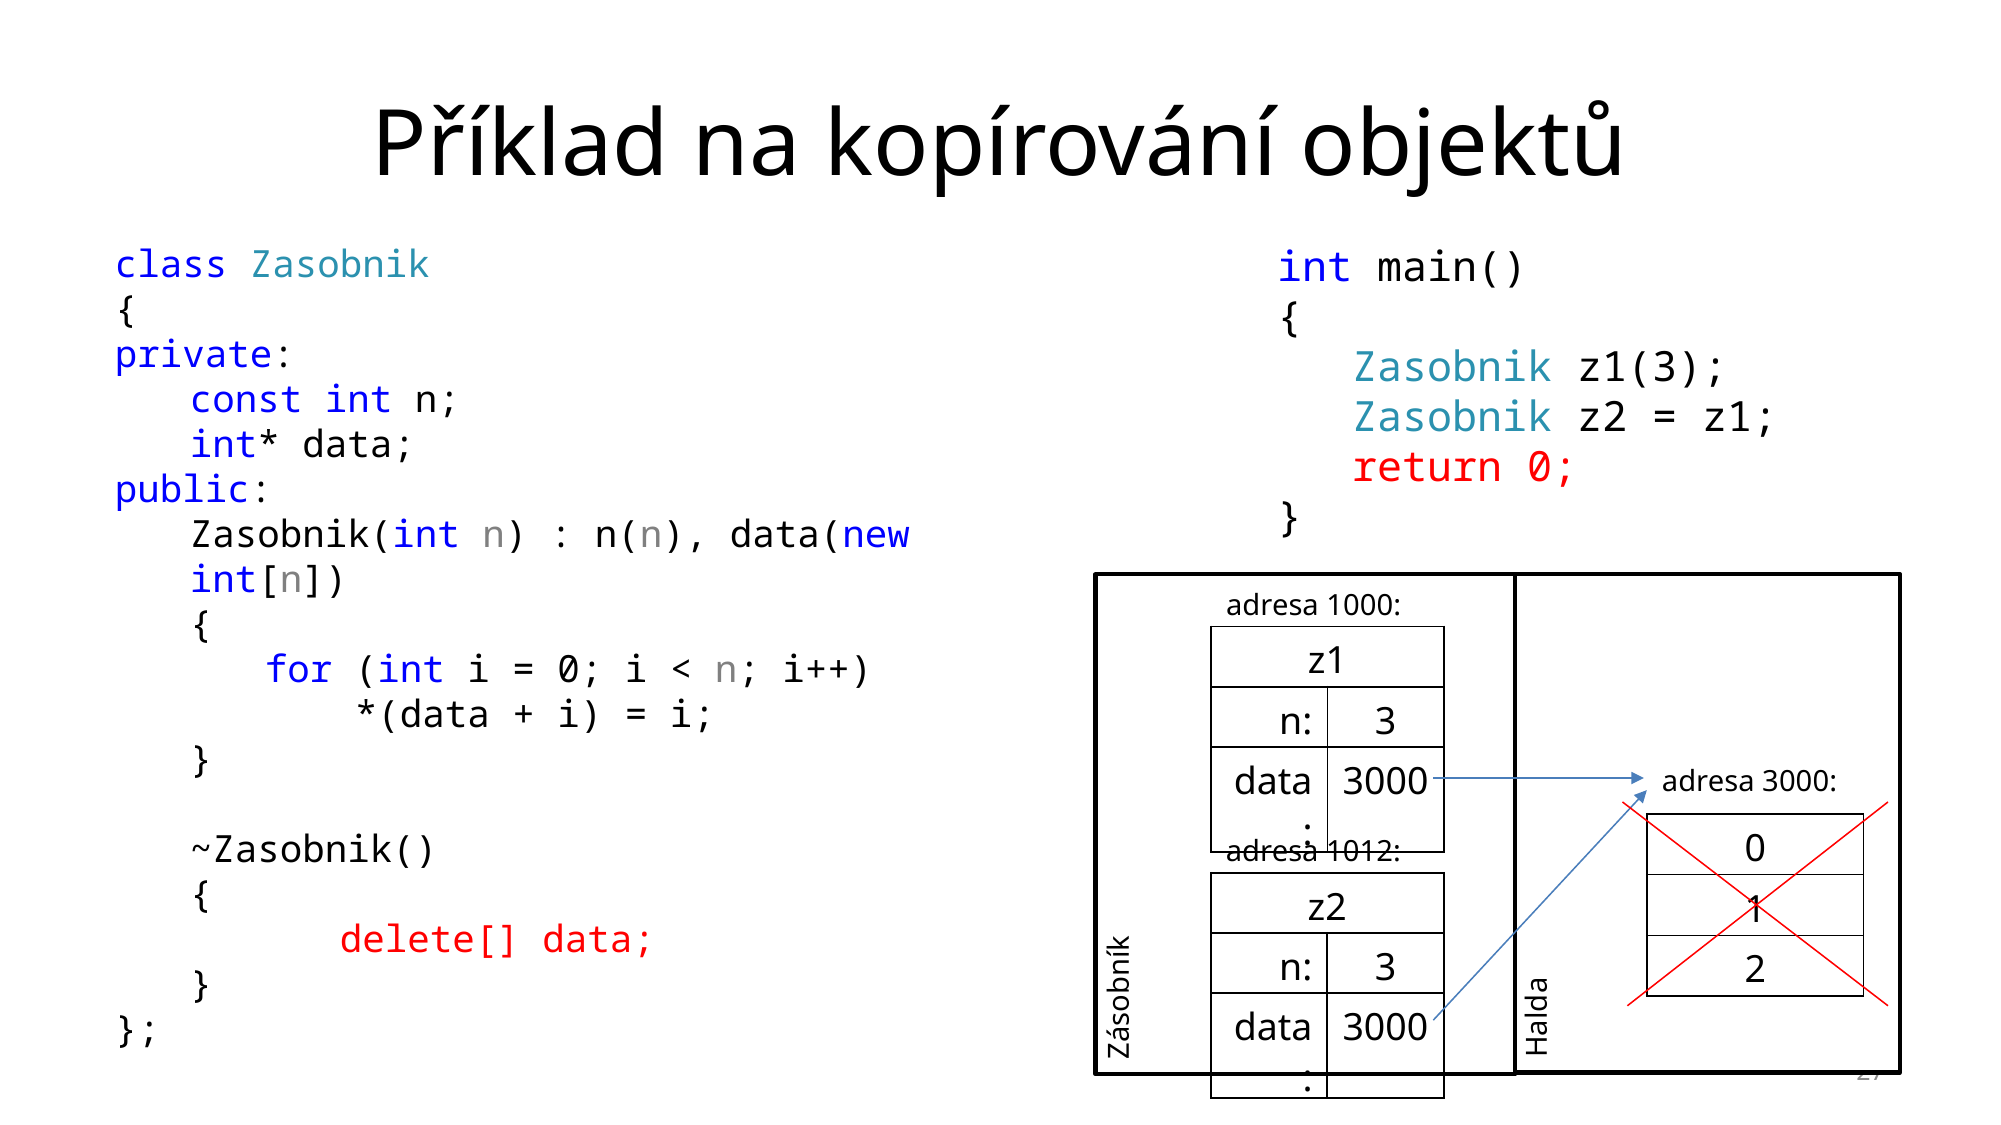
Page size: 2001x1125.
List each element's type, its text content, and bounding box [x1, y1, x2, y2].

text_box Zásobník [1092, 920, 1142, 1075]
text_box [1517, 572, 1902, 1075]
table_cell 3 [1328, 688, 1443, 746]
text_box [1093, 572, 1517, 1076]
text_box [1622, 801, 1889, 1007]
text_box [1433, 789, 1648, 1021]
table_cell 3000 [1328, 994, 1443, 1097]
text_box Halda [1510, 1029, 1561, 1073]
slide_number 27 [1433, 1075, 1900, 1103]
text_box class Zasobnik { private: const int n; int* data; public: Zasobnik(int n) : n(n), data(new int[n]) { for (int i = 0; i < n; i++) *(data + i) = i; } ~Zasobnik() { delete[] data; } }; [99, 232, 1096, 1058]
table_cell z2 [1212, 874, 1428, 932]
table_header adresa 3000: [1647, 753, 1864, 799]
table_cell data: [1212, 748, 1327, 823]
table_header adresa 1012: [1211, 823, 1428, 872]
title Příklad na kopírování objektů [99, 45, 1900, 233]
table_cell data: [1212, 994, 1326, 1097]
table_cell n: [1212, 934, 1326, 992]
table_cell 3 [1328, 934, 1428, 992]
table_header adresa 1000: [1211, 577, 1444, 626]
table_cell n: [1212, 688, 1327, 746]
table_cell 3000 [1328, 748, 1443, 823]
table_cell z1 [1212, 627, 1443, 686]
text_box int main() { Zasobnik z1(3); Zasobnik z2 = z1; return 0; } [1262, 232, 1808, 548]
